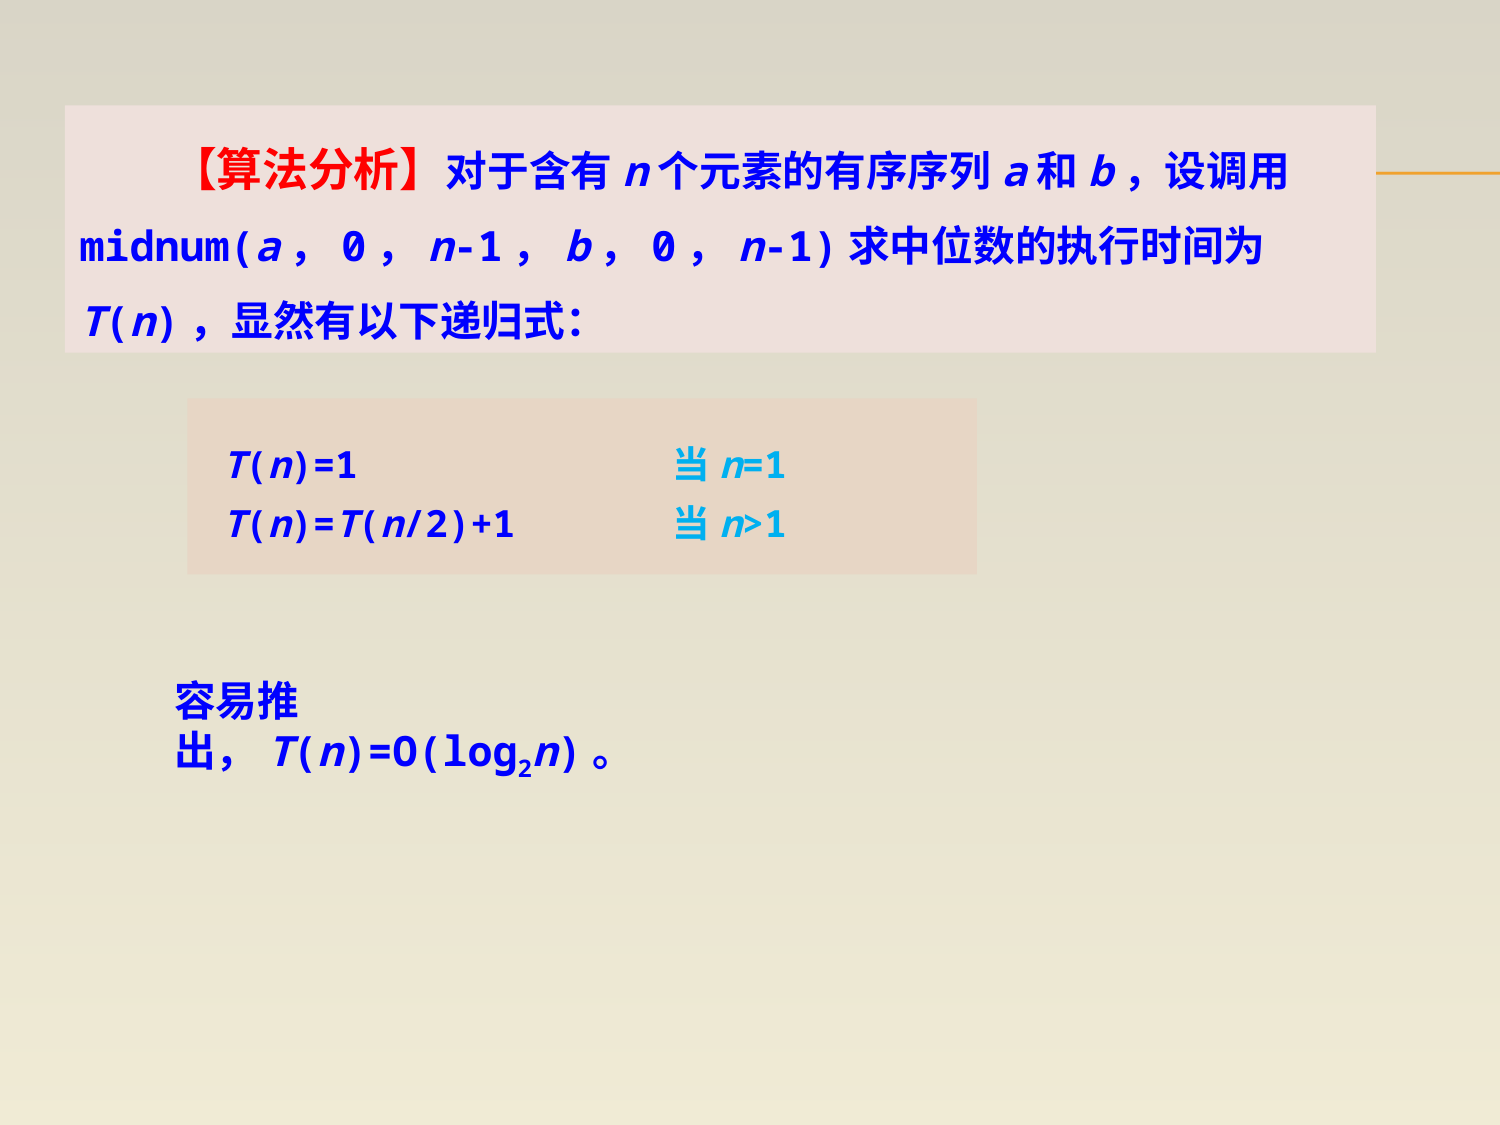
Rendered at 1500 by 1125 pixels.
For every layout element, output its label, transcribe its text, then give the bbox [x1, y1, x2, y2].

text_box 容易推出，T(n)=O(log2n)。 [159, 667, 750, 790]
text_box T(n)=1 当n=1 T(n)=T(n/2)+1 当n>1 [187, 398, 977, 575]
text_box 【算法分析】对于含有n个元素的有序序列a和b，设调用midnum(a，0，n-1，b，0，n-1)求中位数的执行时间为T(n)，显然有以下递归式： [64, 105, 1376, 353]
